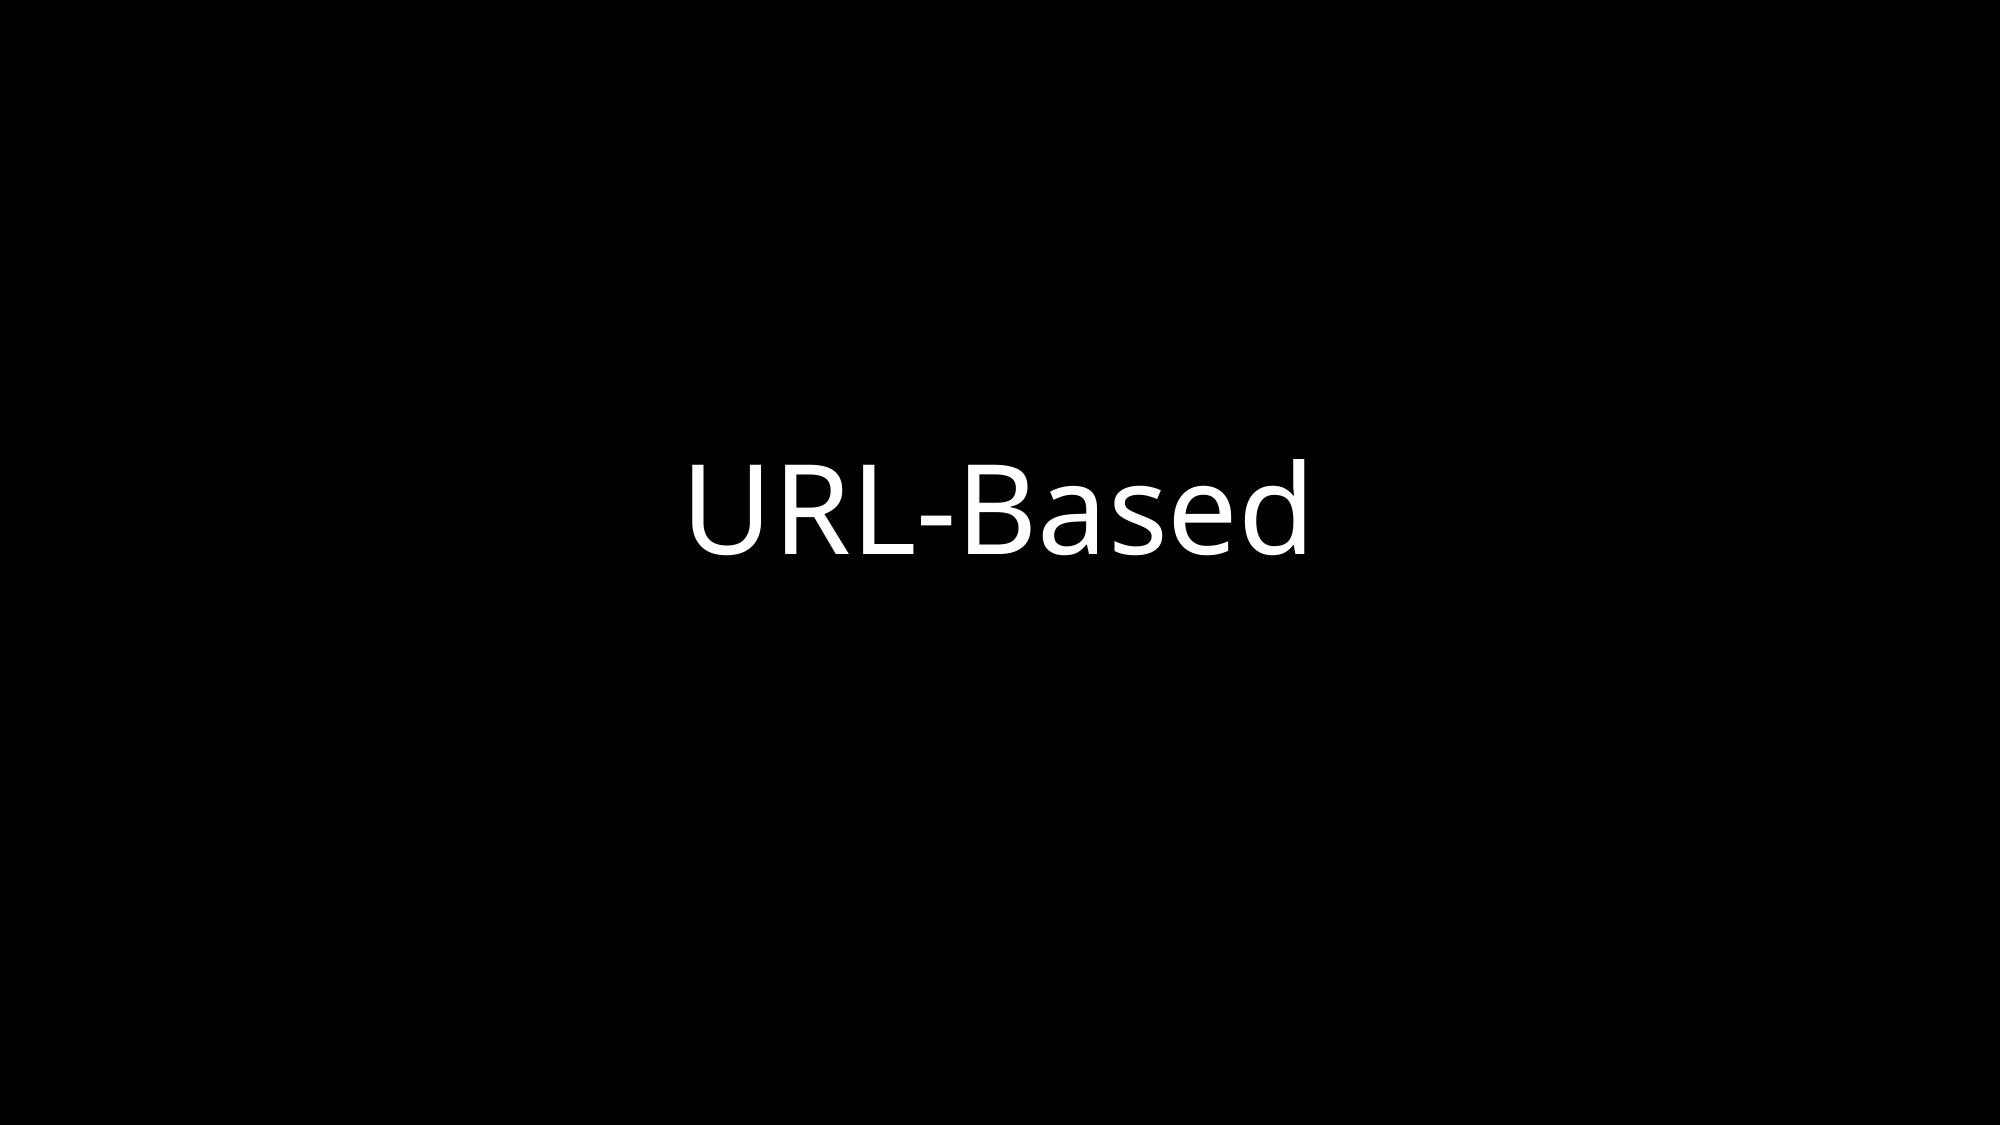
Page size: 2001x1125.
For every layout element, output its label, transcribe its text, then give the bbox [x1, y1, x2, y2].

title URL-Based [136, 280, 1862, 749]
